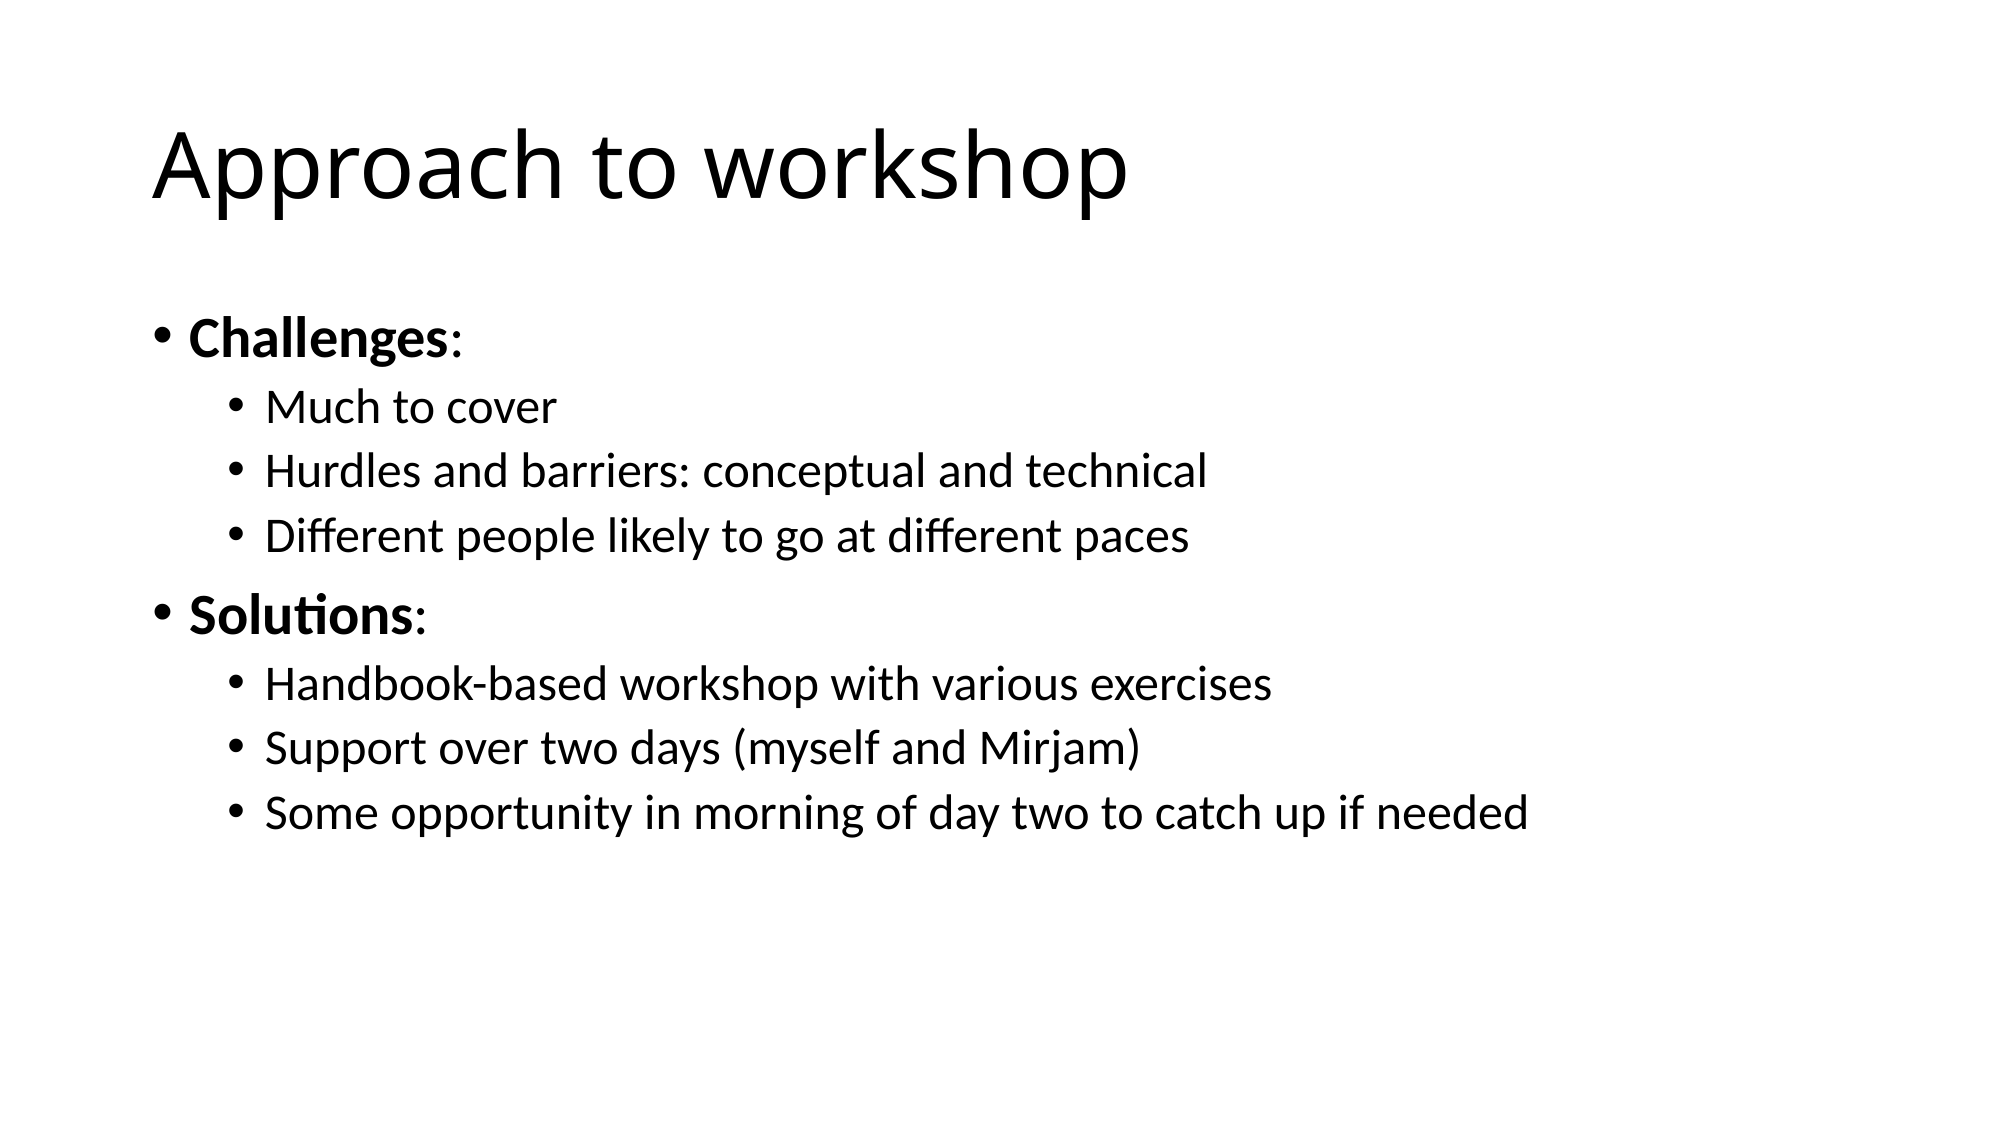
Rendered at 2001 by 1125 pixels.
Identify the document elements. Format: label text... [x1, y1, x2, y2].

title Approach to workshop [137, 59, 1863, 278]
list Challenges: Much to cover Hurdles and barriers: conceptual and technical Different people likely to go at different paces Solutions: Handbook-based workshop with various exercises Support over two days (myself and Mirjam) Some opportunity in morning of day two to catch up if needed [137, 299, 1863, 1014]
